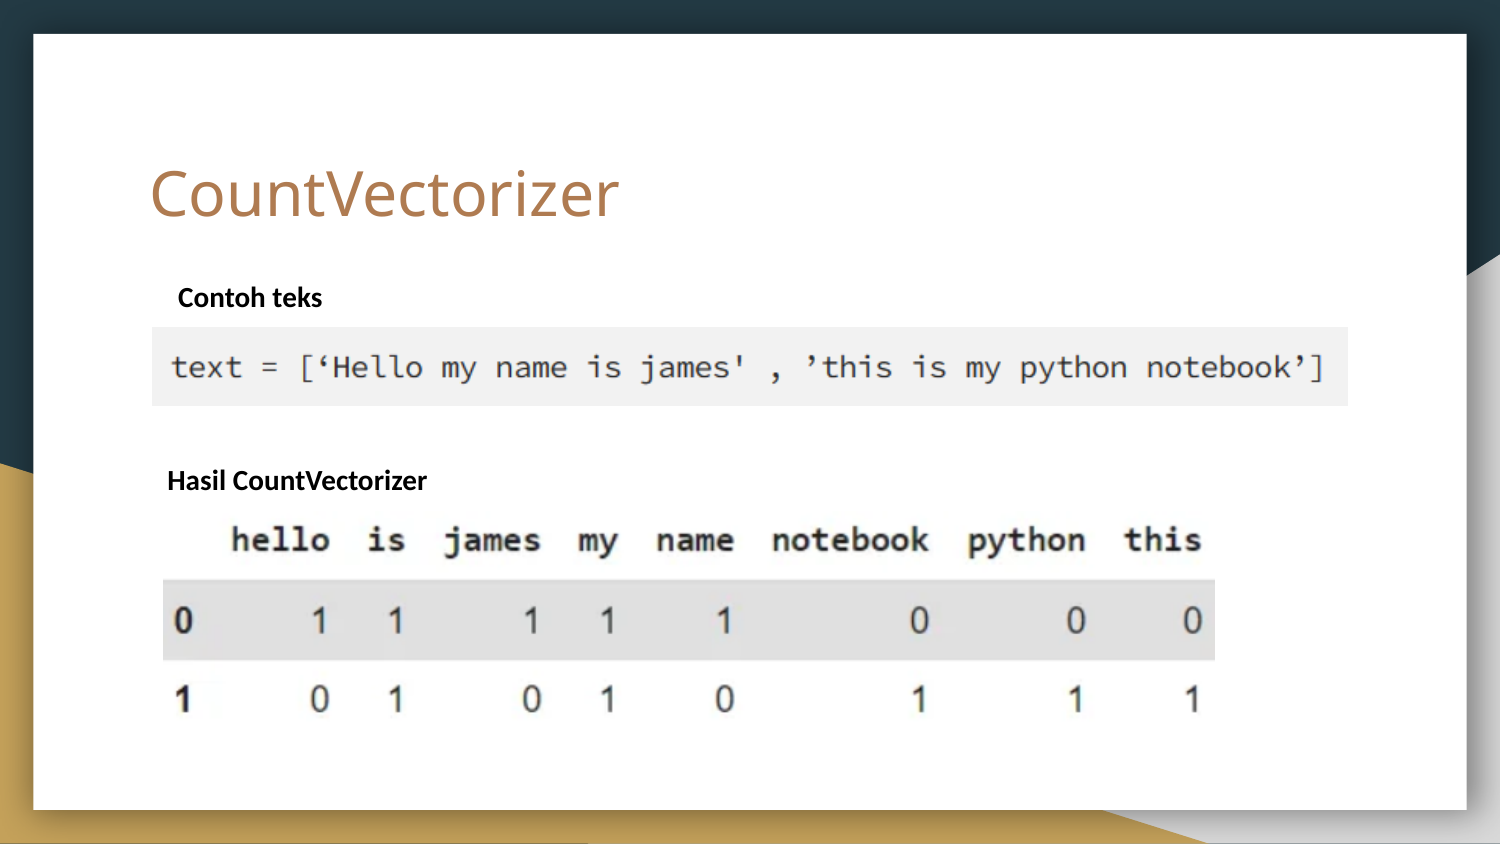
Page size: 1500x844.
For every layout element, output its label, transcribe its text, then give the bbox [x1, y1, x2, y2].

picture [163, 511, 1215, 731]
title CountVectorizer [134, 138, 1366, 296]
text_box Hasil CountVectorizer [152, 445, 485, 511]
text_box Contoh teks [163, 263, 440, 325]
picture [152, 326, 1348, 406]
